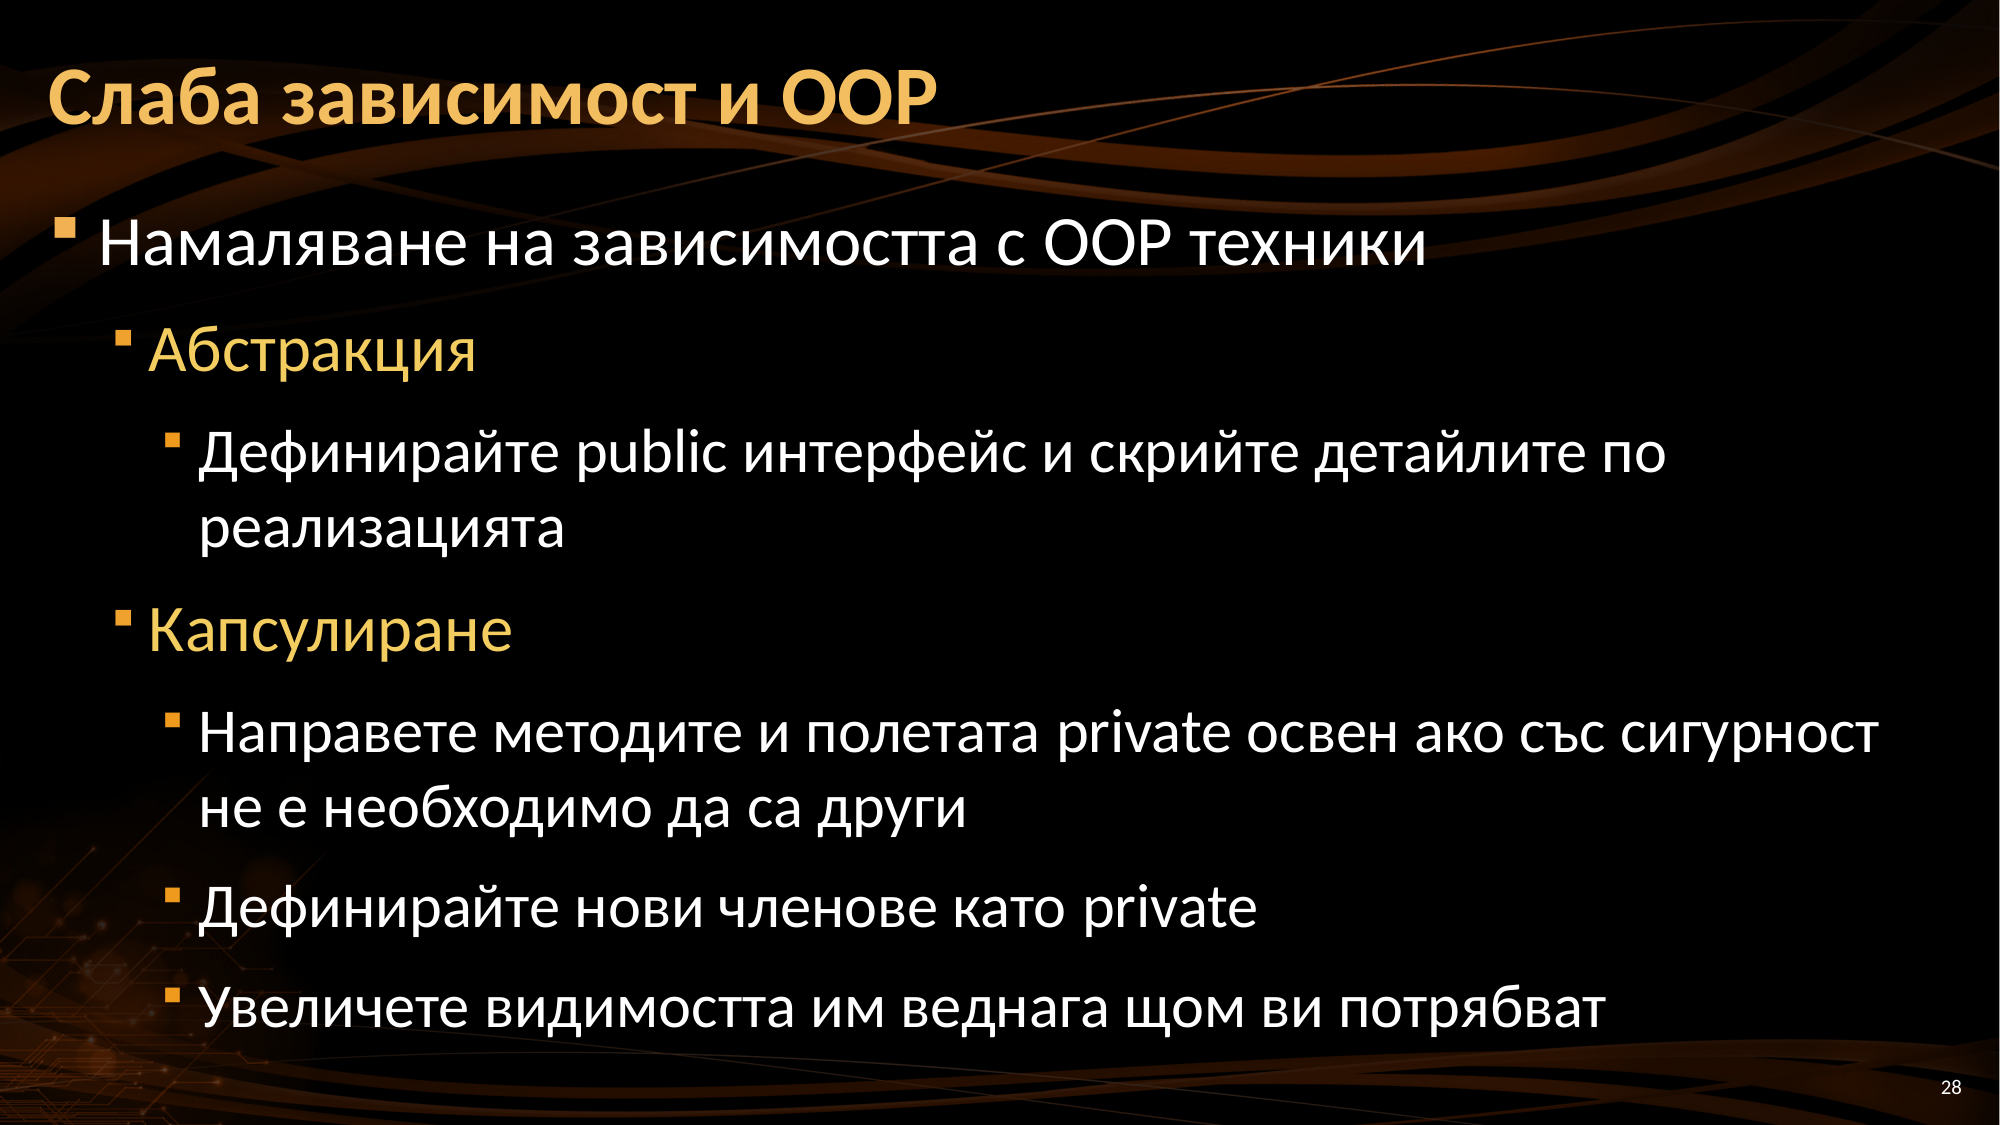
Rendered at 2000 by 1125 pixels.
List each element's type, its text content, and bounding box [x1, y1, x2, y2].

list Намаляване на зависимостта с OOP техники Абстракция Дефинирайте public интерфейс и скрийте детайлите по реализацията Капсулиране Направете методите и полетата private освен ако със сигурност не е необходимо да са други Дефинирайте нови членове като private Увеличете видимостта им веднага щом ви потрябват [31, 188, 1968, 1103]
picture [0, 0, 2000, 1125]
title Слаба зависимост и OOP [30, 6, 1602, 189]
